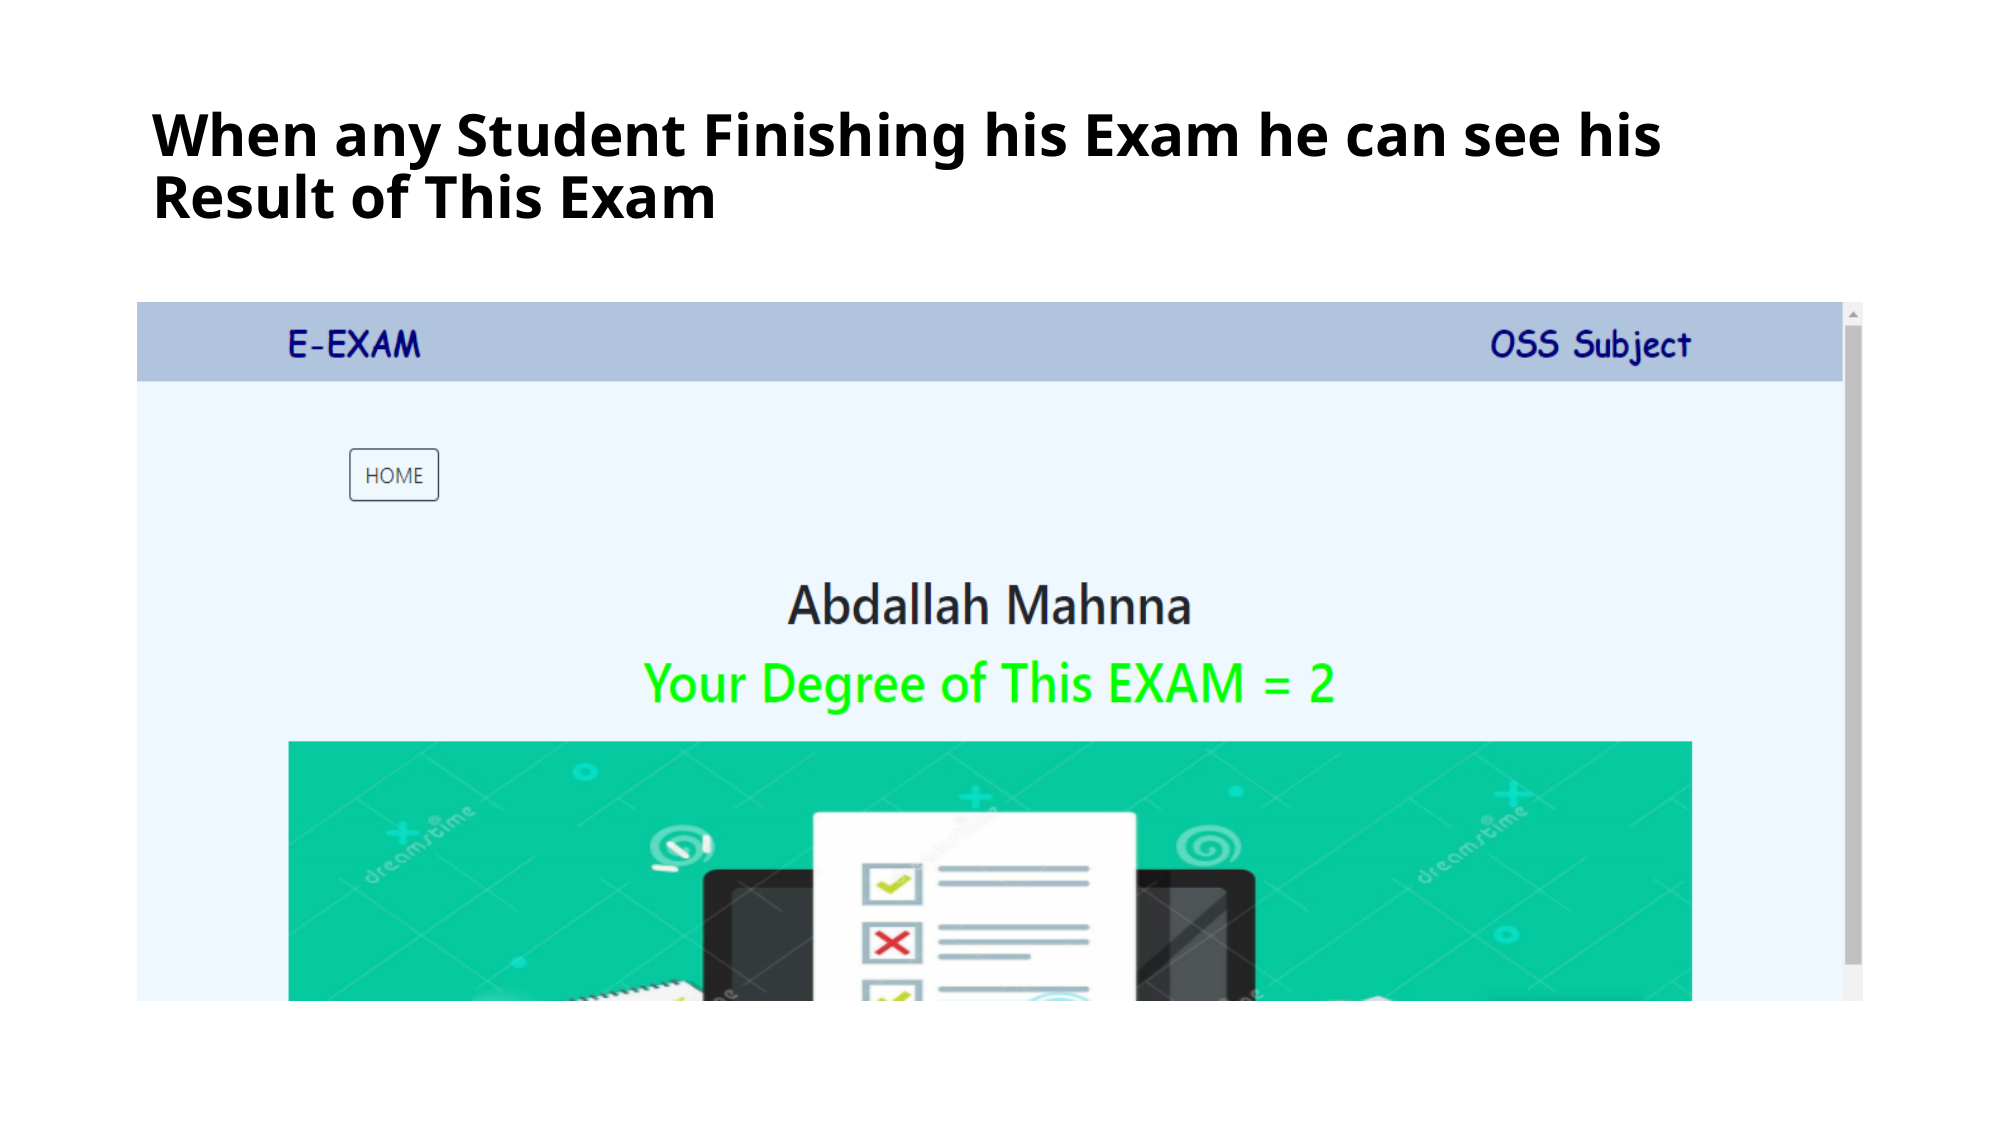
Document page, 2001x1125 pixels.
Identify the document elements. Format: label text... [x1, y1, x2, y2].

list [137, 302, 1863, 1001]
title When any Student Finishing his Exam he can see his Result of This Exam [137, 59, 1863, 278]
